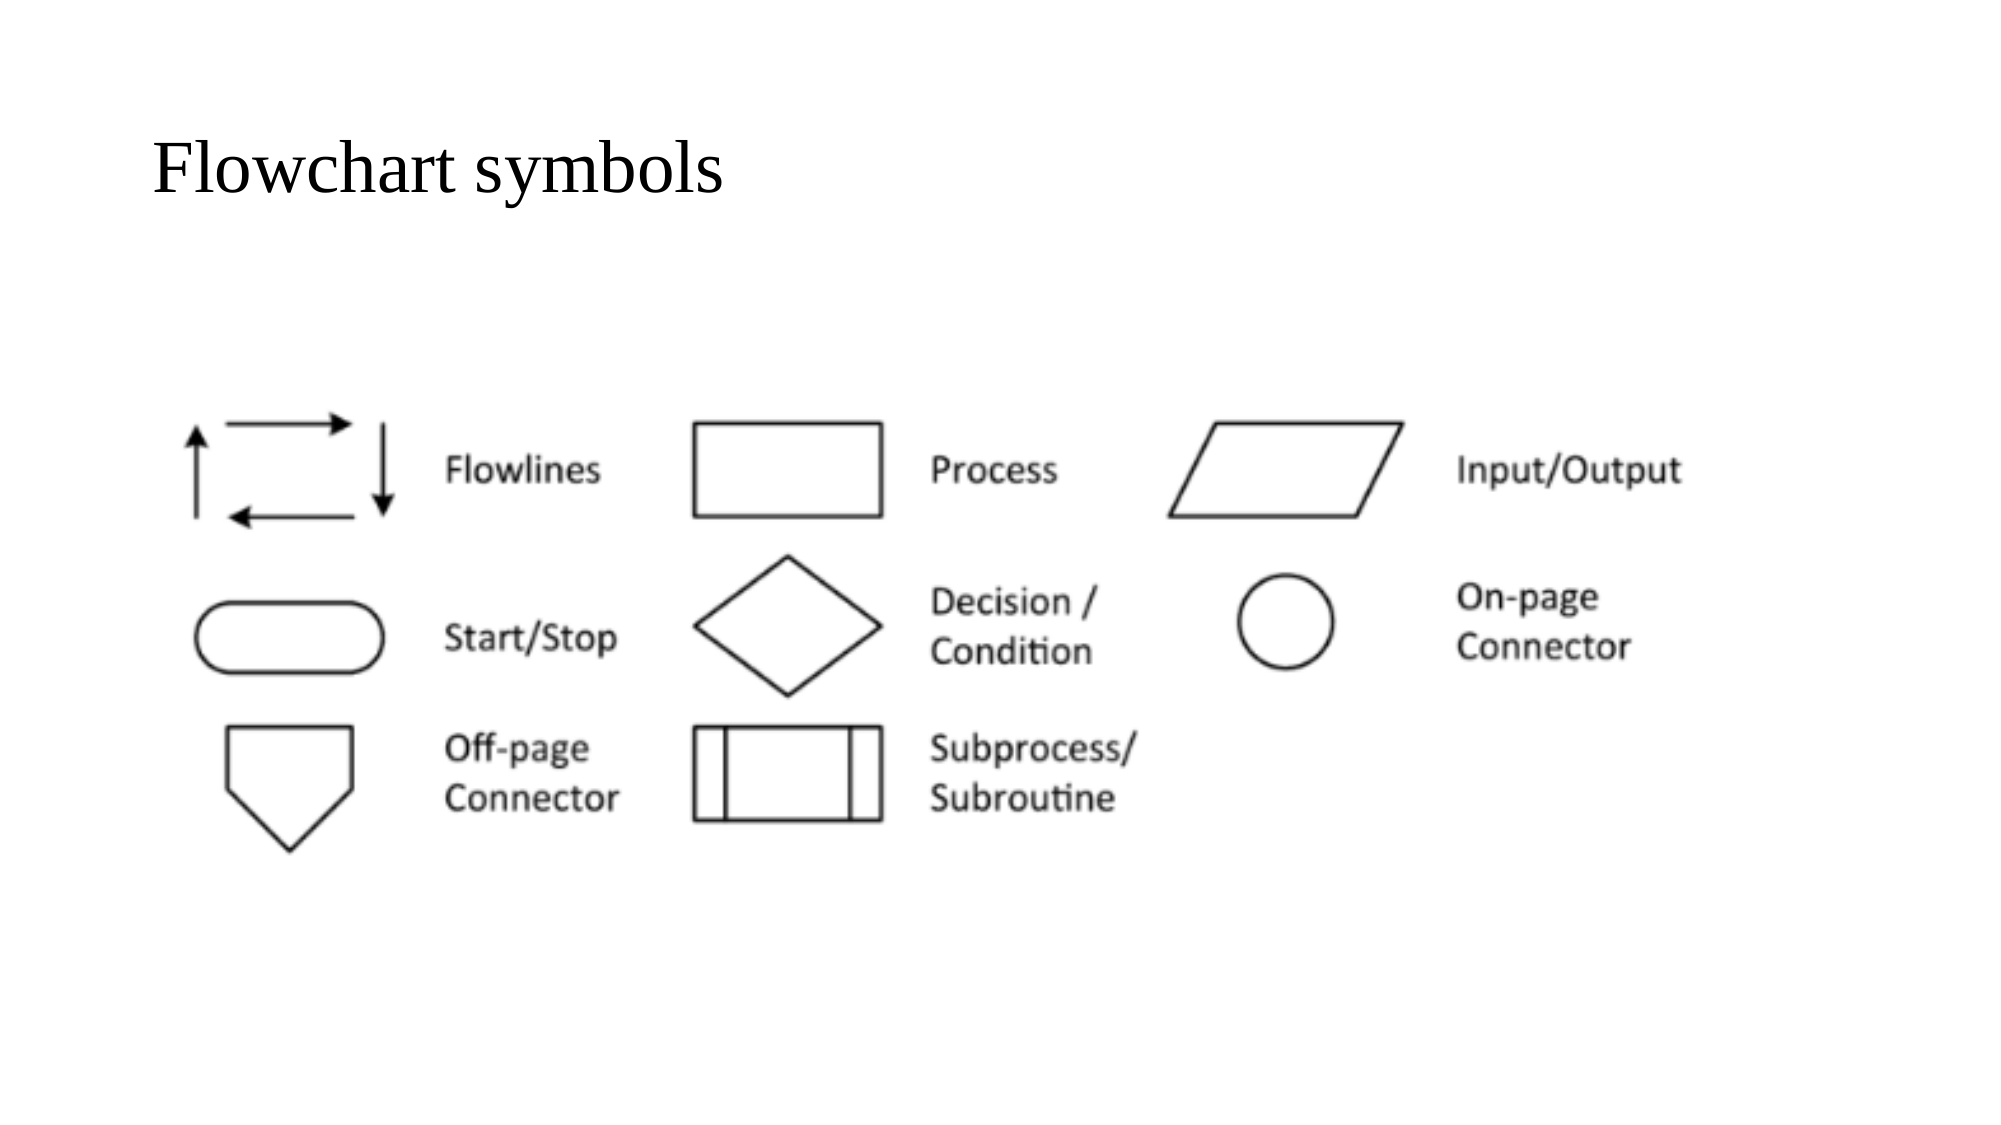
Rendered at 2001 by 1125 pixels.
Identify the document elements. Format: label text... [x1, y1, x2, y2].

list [137, 350, 1737, 906]
title Flowchart symbols [137, 59, 1863, 278]
